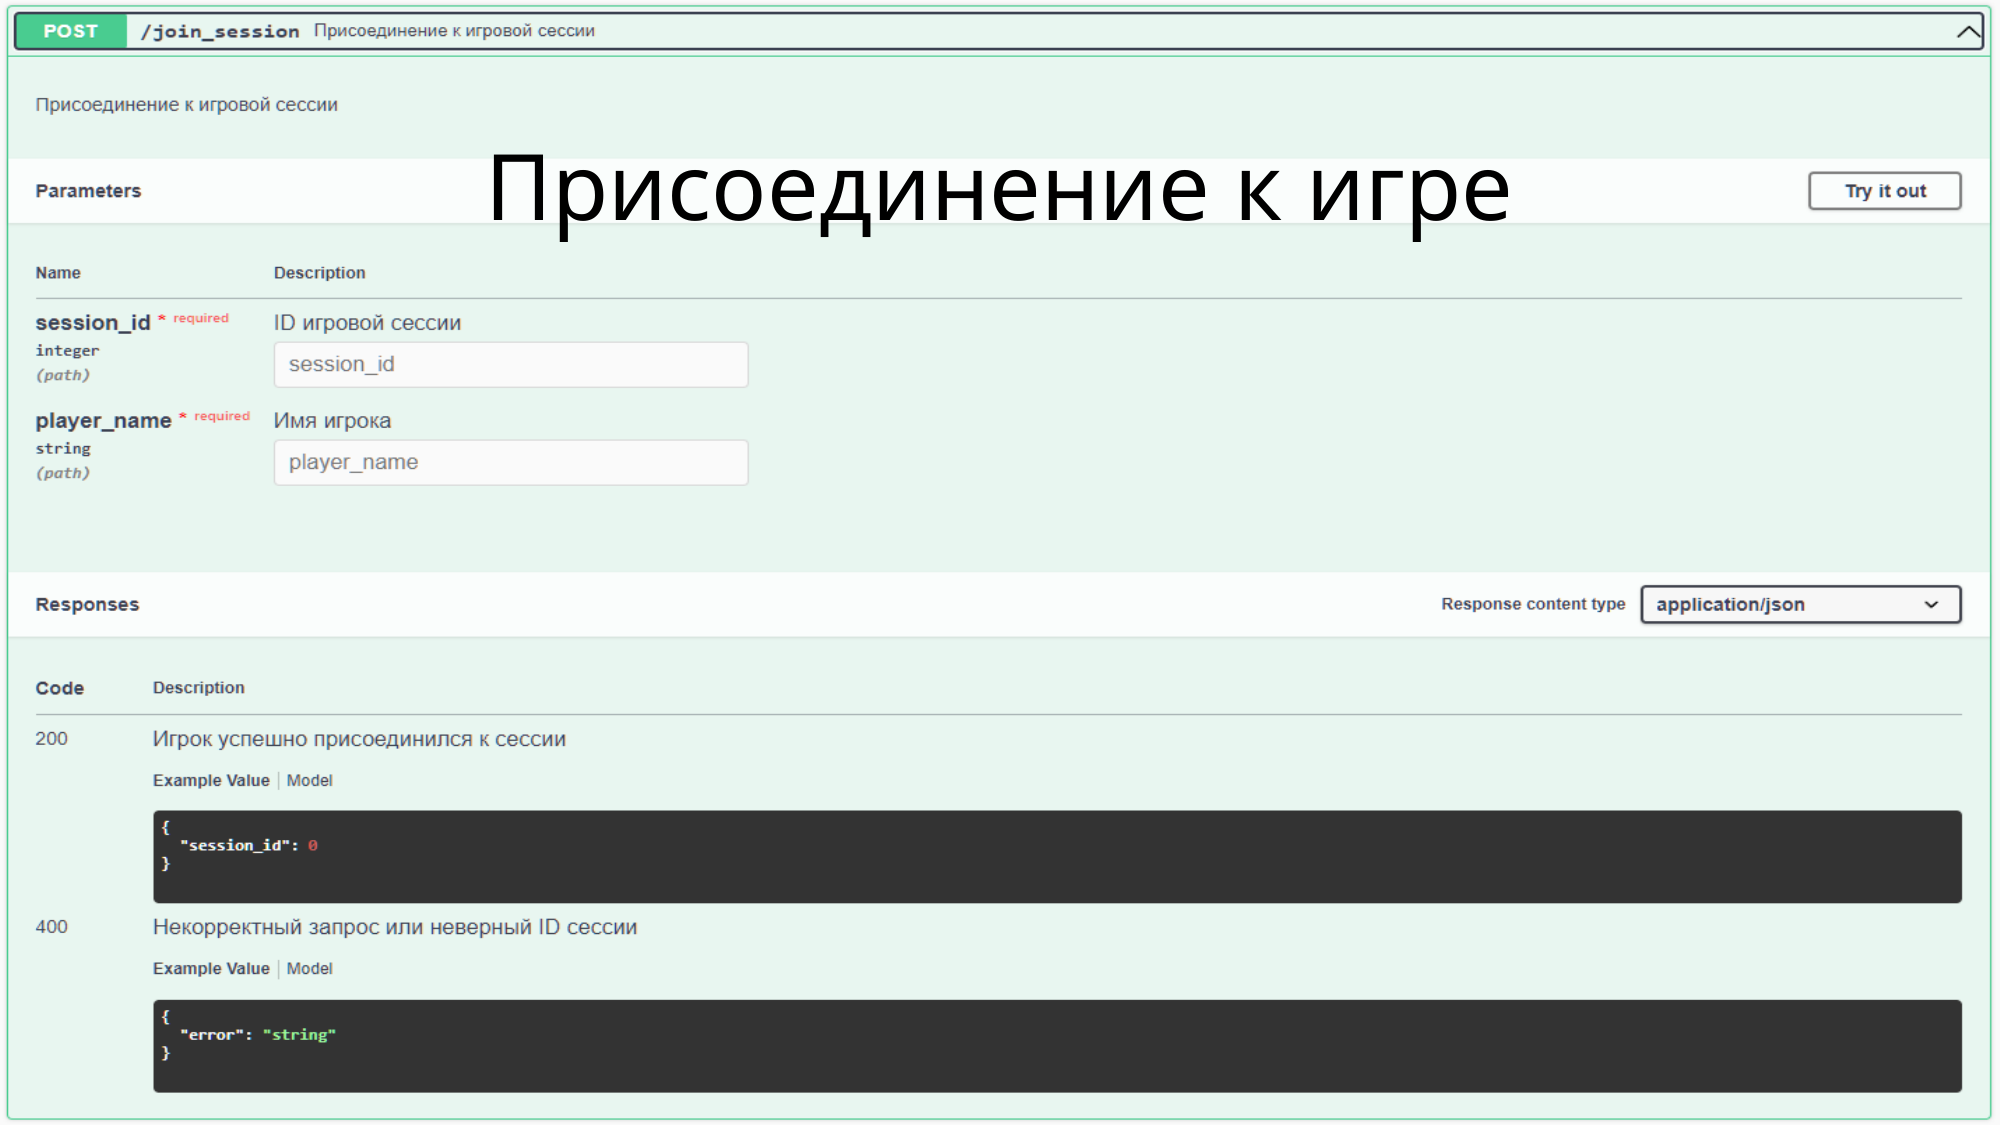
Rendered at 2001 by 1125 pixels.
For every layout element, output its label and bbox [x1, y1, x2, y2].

list [0, 0, 2000, 1125]
